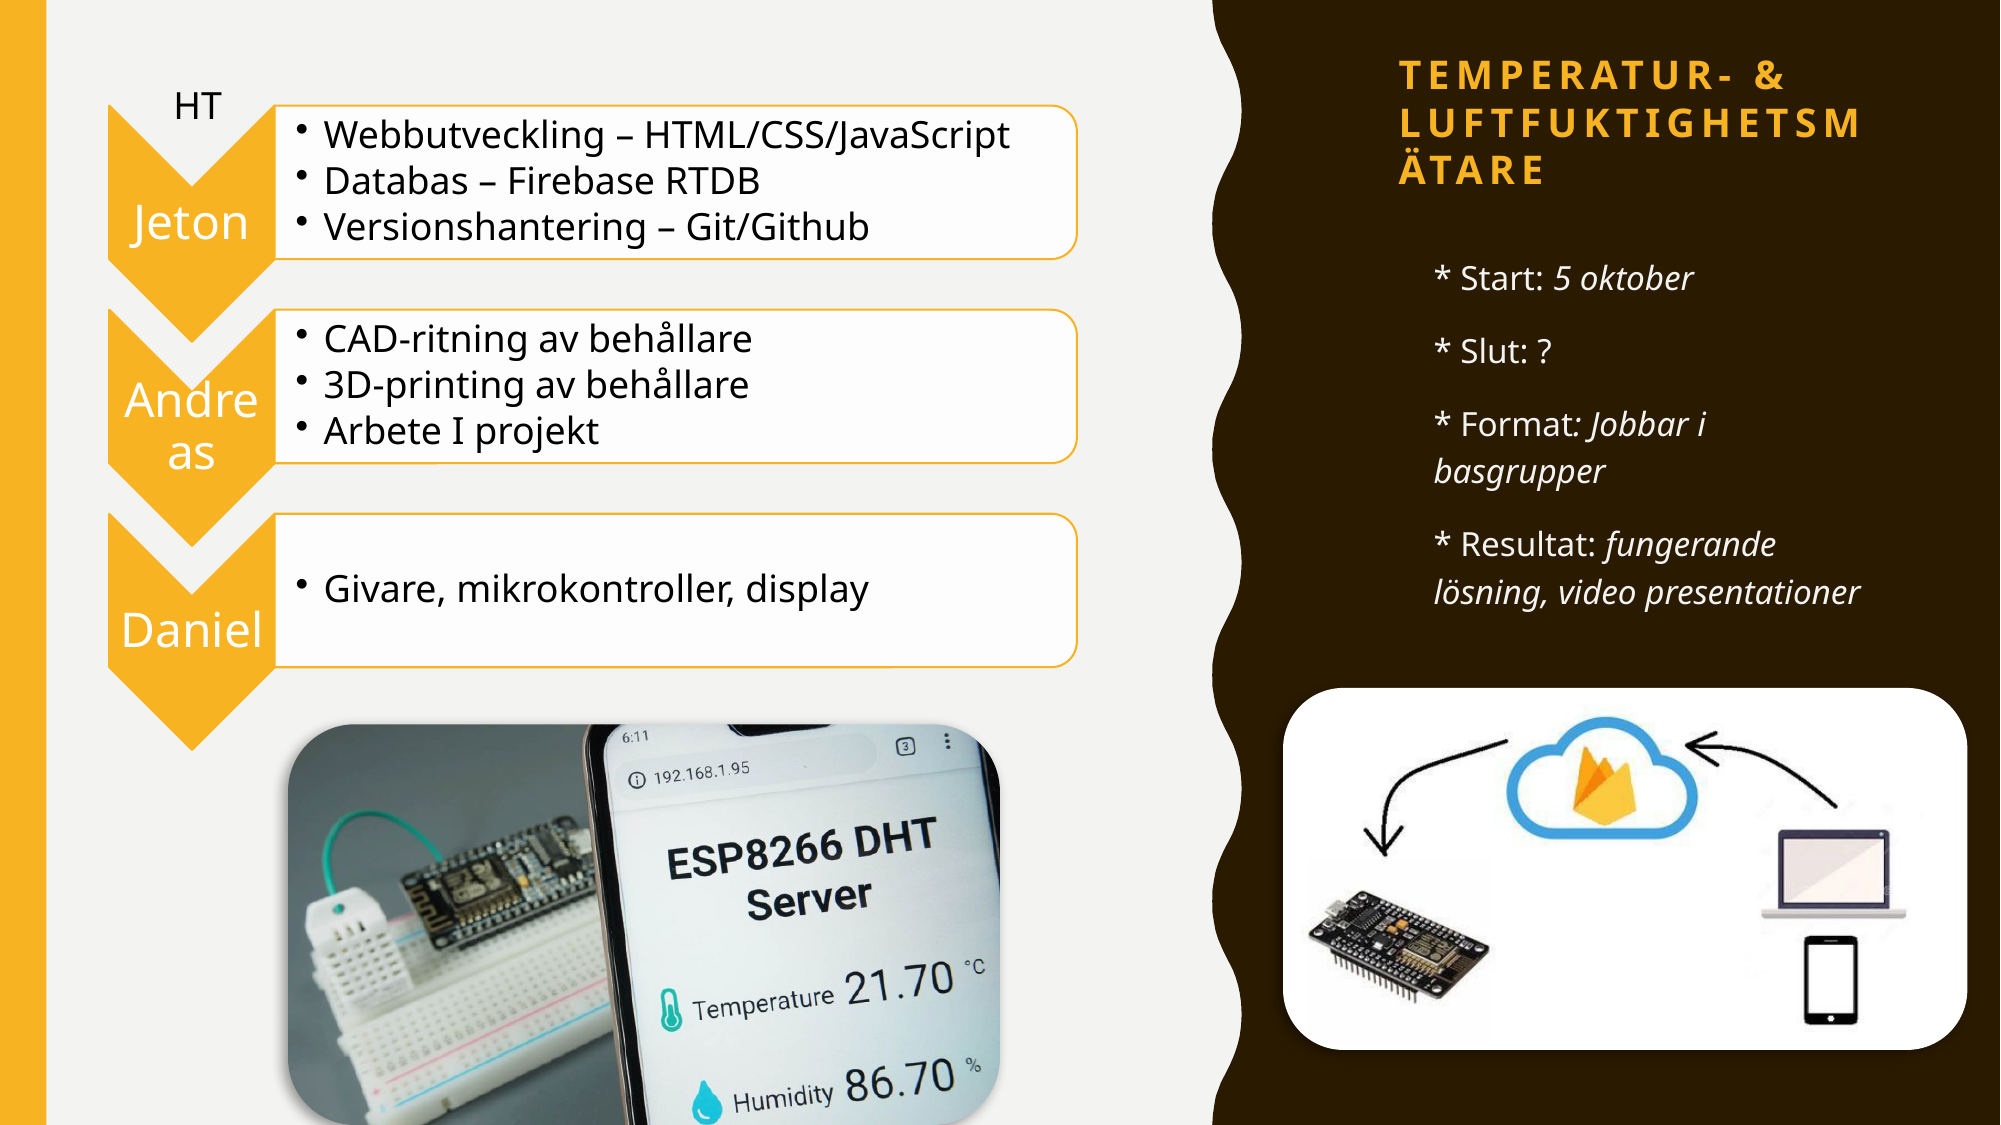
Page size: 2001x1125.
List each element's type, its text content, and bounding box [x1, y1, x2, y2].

picture [1283, 687, 1968, 1050]
list * Start: 5 oktober * Slut: ? * Format: Jobbar i basgrupper * Resultat: fungerande lösning, video presentationer [1371, 241, 1879, 683]
title Temperatur- & Luftfuktighetsmätare [1383, 10, 1891, 200]
picture [288, 724, 1000, 1125]
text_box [109, 105, 1077, 751]
text_box HT [158, 74, 237, 105]
